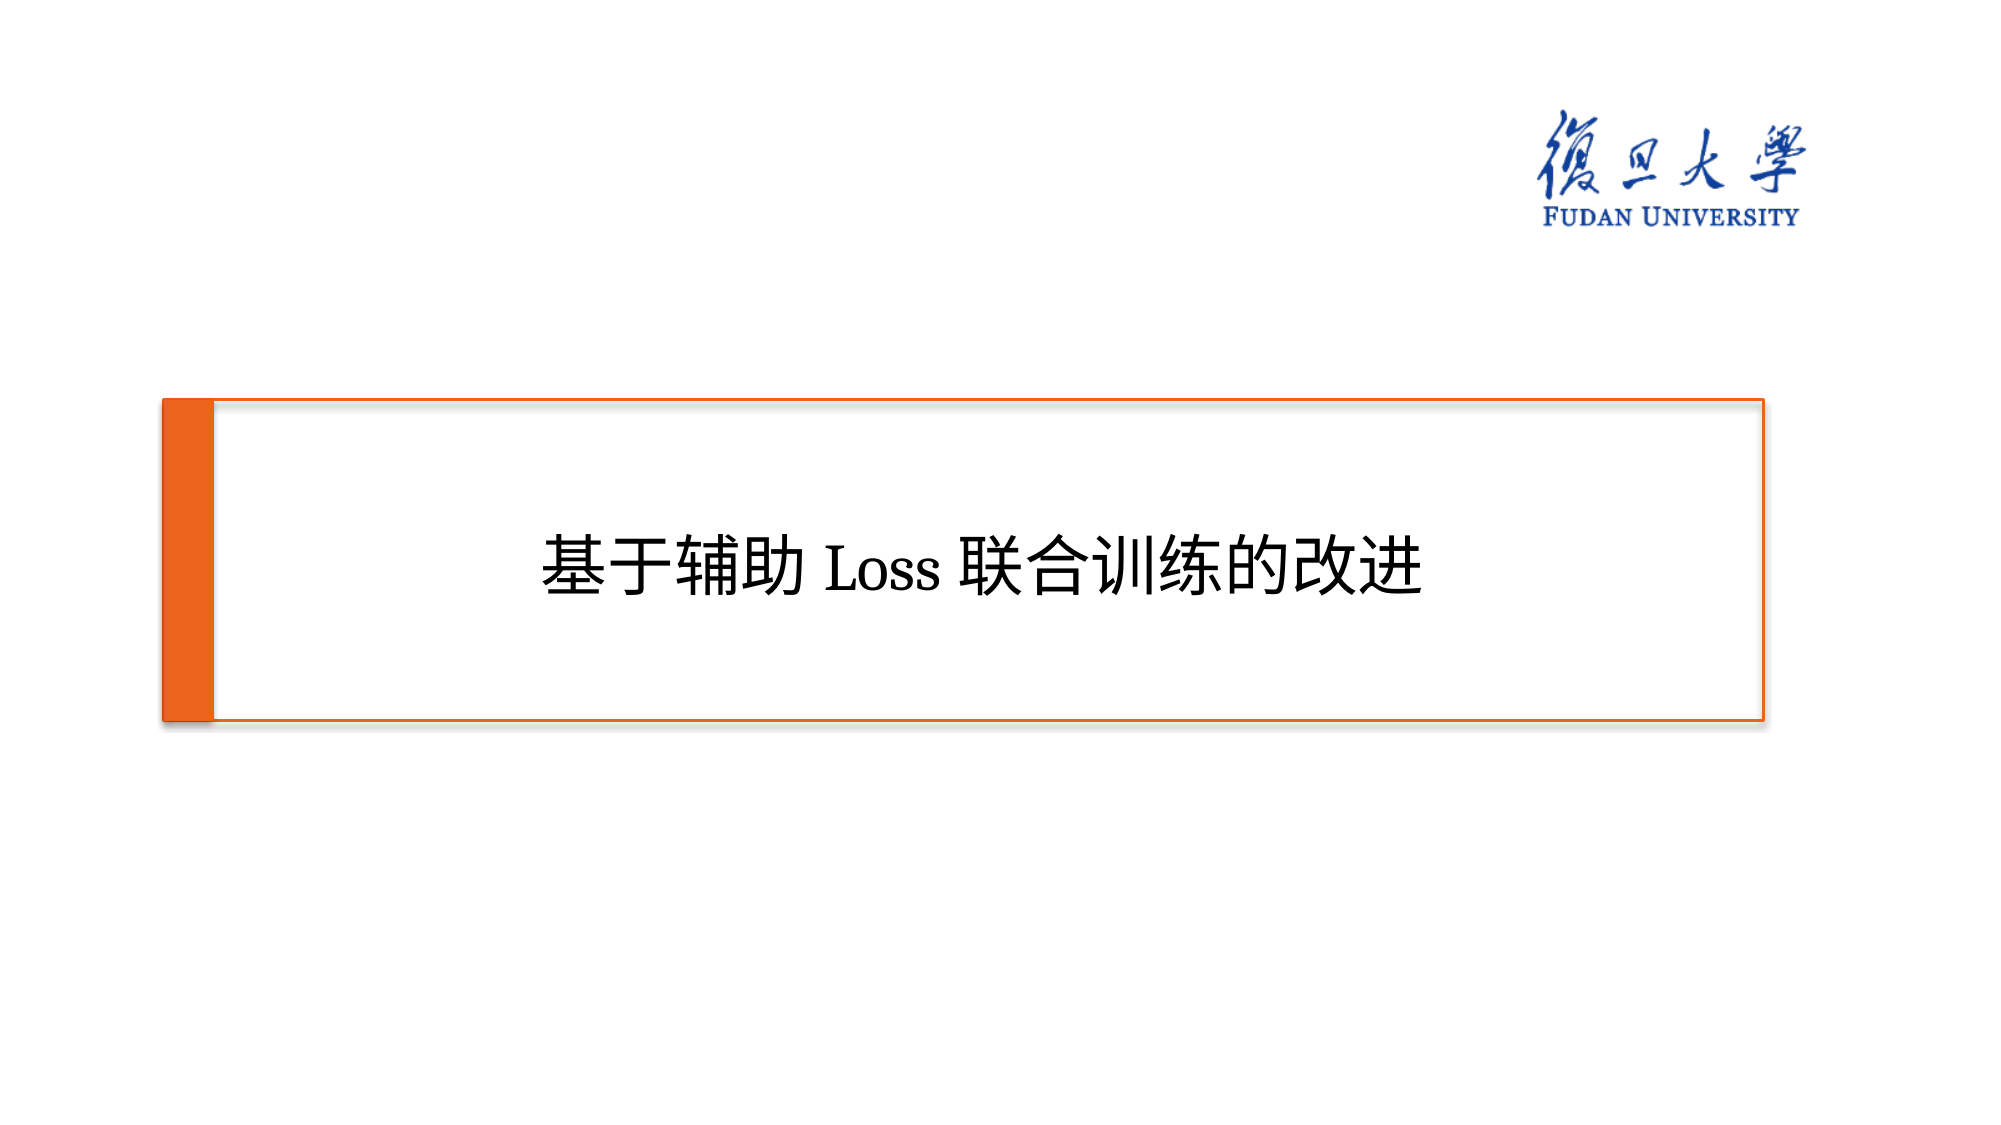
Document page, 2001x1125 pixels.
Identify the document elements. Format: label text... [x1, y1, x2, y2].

picture [1537, 109, 1806, 228]
title 基于辅助Loss联合训练的改进 [232, 439, 1733, 688]
